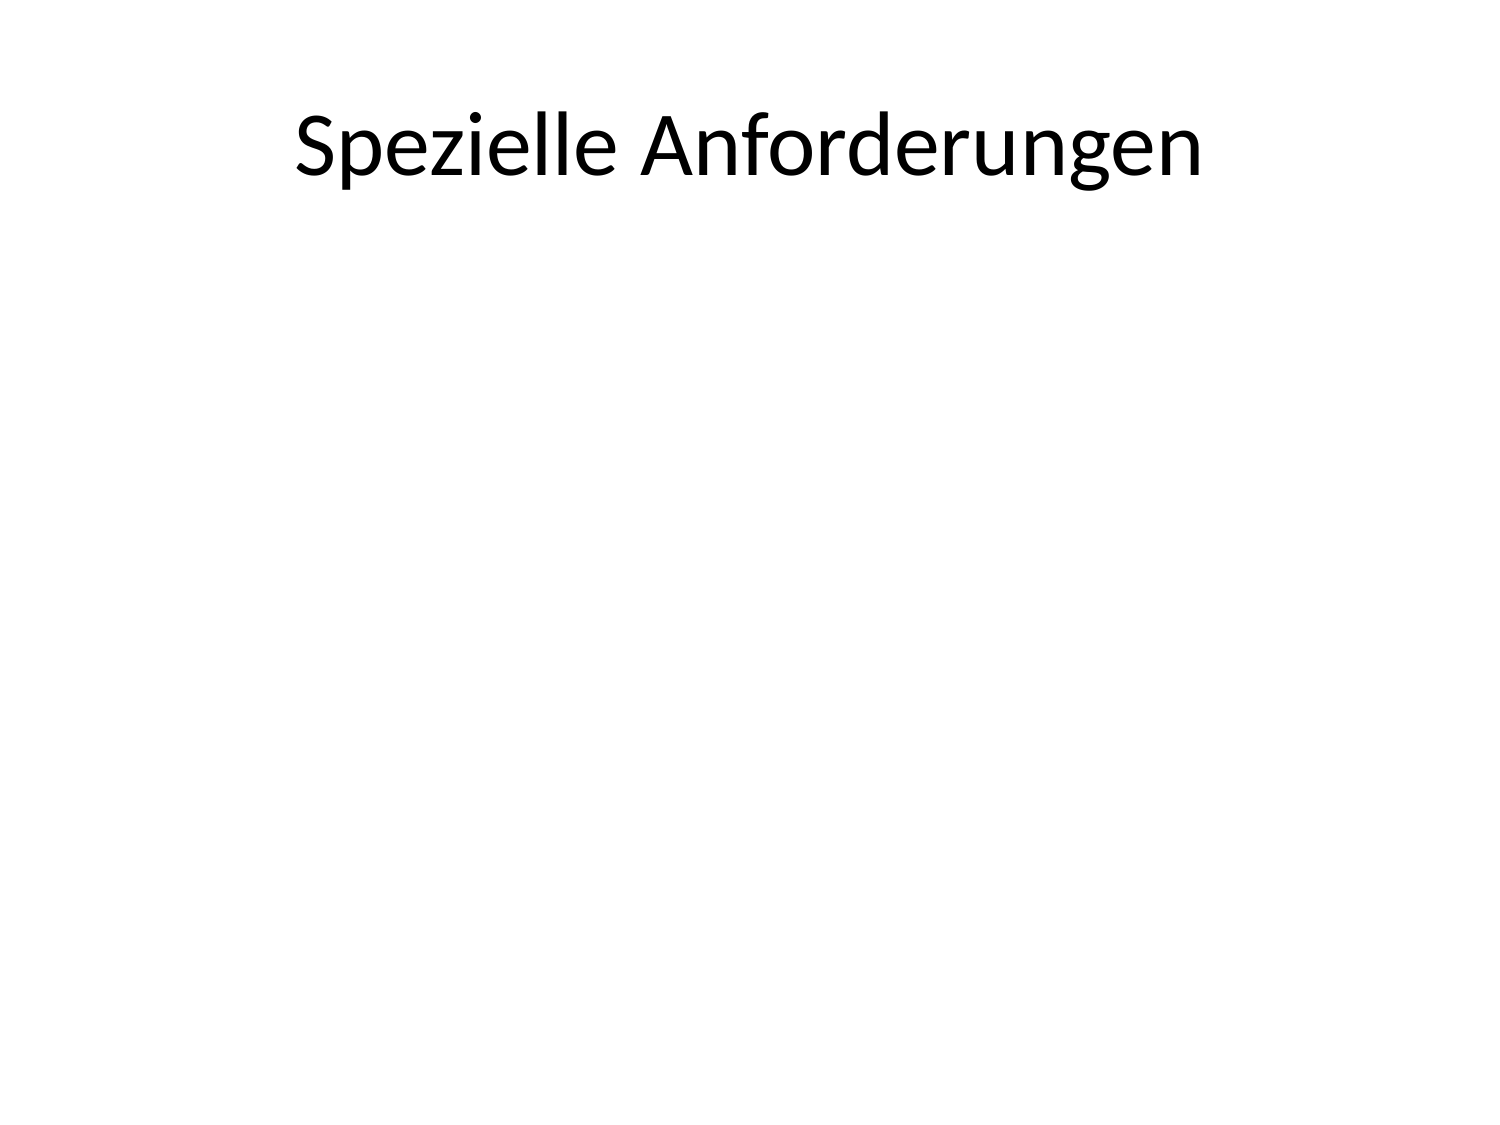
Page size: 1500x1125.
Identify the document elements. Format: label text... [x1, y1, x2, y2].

title Spezielle Anforderungen [75, 45, 1425, 233]
